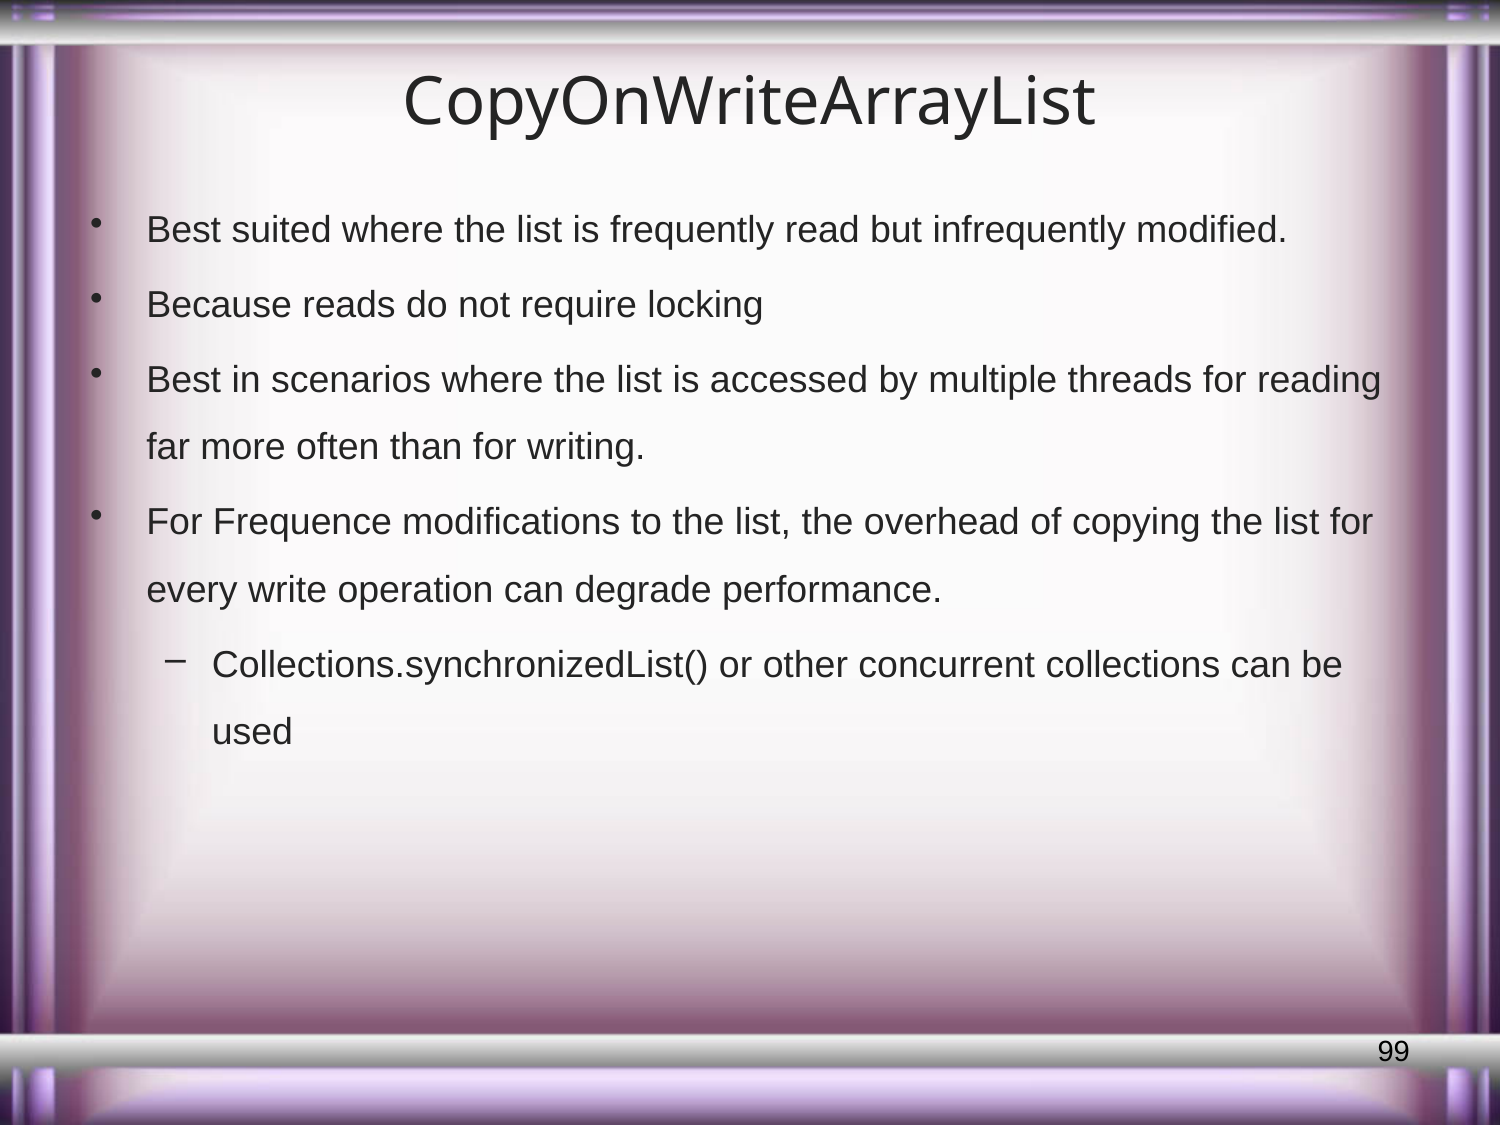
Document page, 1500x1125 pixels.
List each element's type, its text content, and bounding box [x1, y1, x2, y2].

title CopyOnWriteArrayList [75, 45, 1425, 150]
list Best suited where the list is frequently read but infrequently modified. Because reads do not require locking Best in scenarios where the list is accessed by multiple threads for reading far more often than for writing. For Frequence modifications to the list, the overhead of copying the list for every write operation can degrade performance. Collections.synchronizedList() or other concurrent collections can be used [75, 174, 1425, 1005]
slide_number 99 [1074, 1024, 1426, 1103]
picture [0, 0, 1500, 1125]
